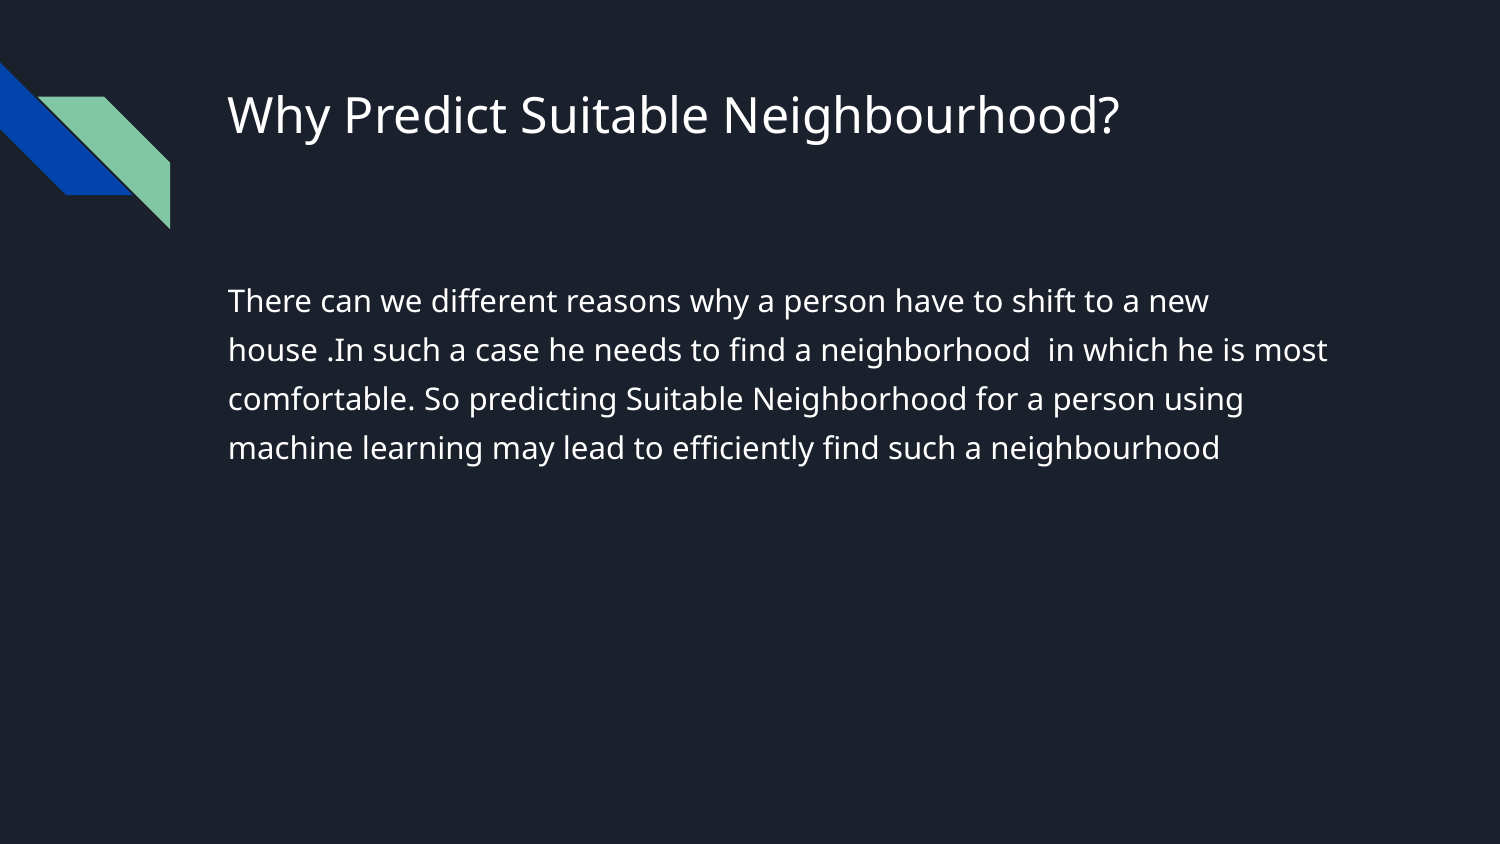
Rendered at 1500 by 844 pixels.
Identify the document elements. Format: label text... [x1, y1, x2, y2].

title Why Predict Suitable Neighbourhood? [212, 64, 1368, 215]
list There can we different reasons why a person have to shift to a new house .In such a case he needs to find a neighborhood in which he is most comfortable. So predicting Suitable Neighborhood for a person using machine learning may lead to efficiently find such a neighbourhood [212, 257, 1368, 735]
